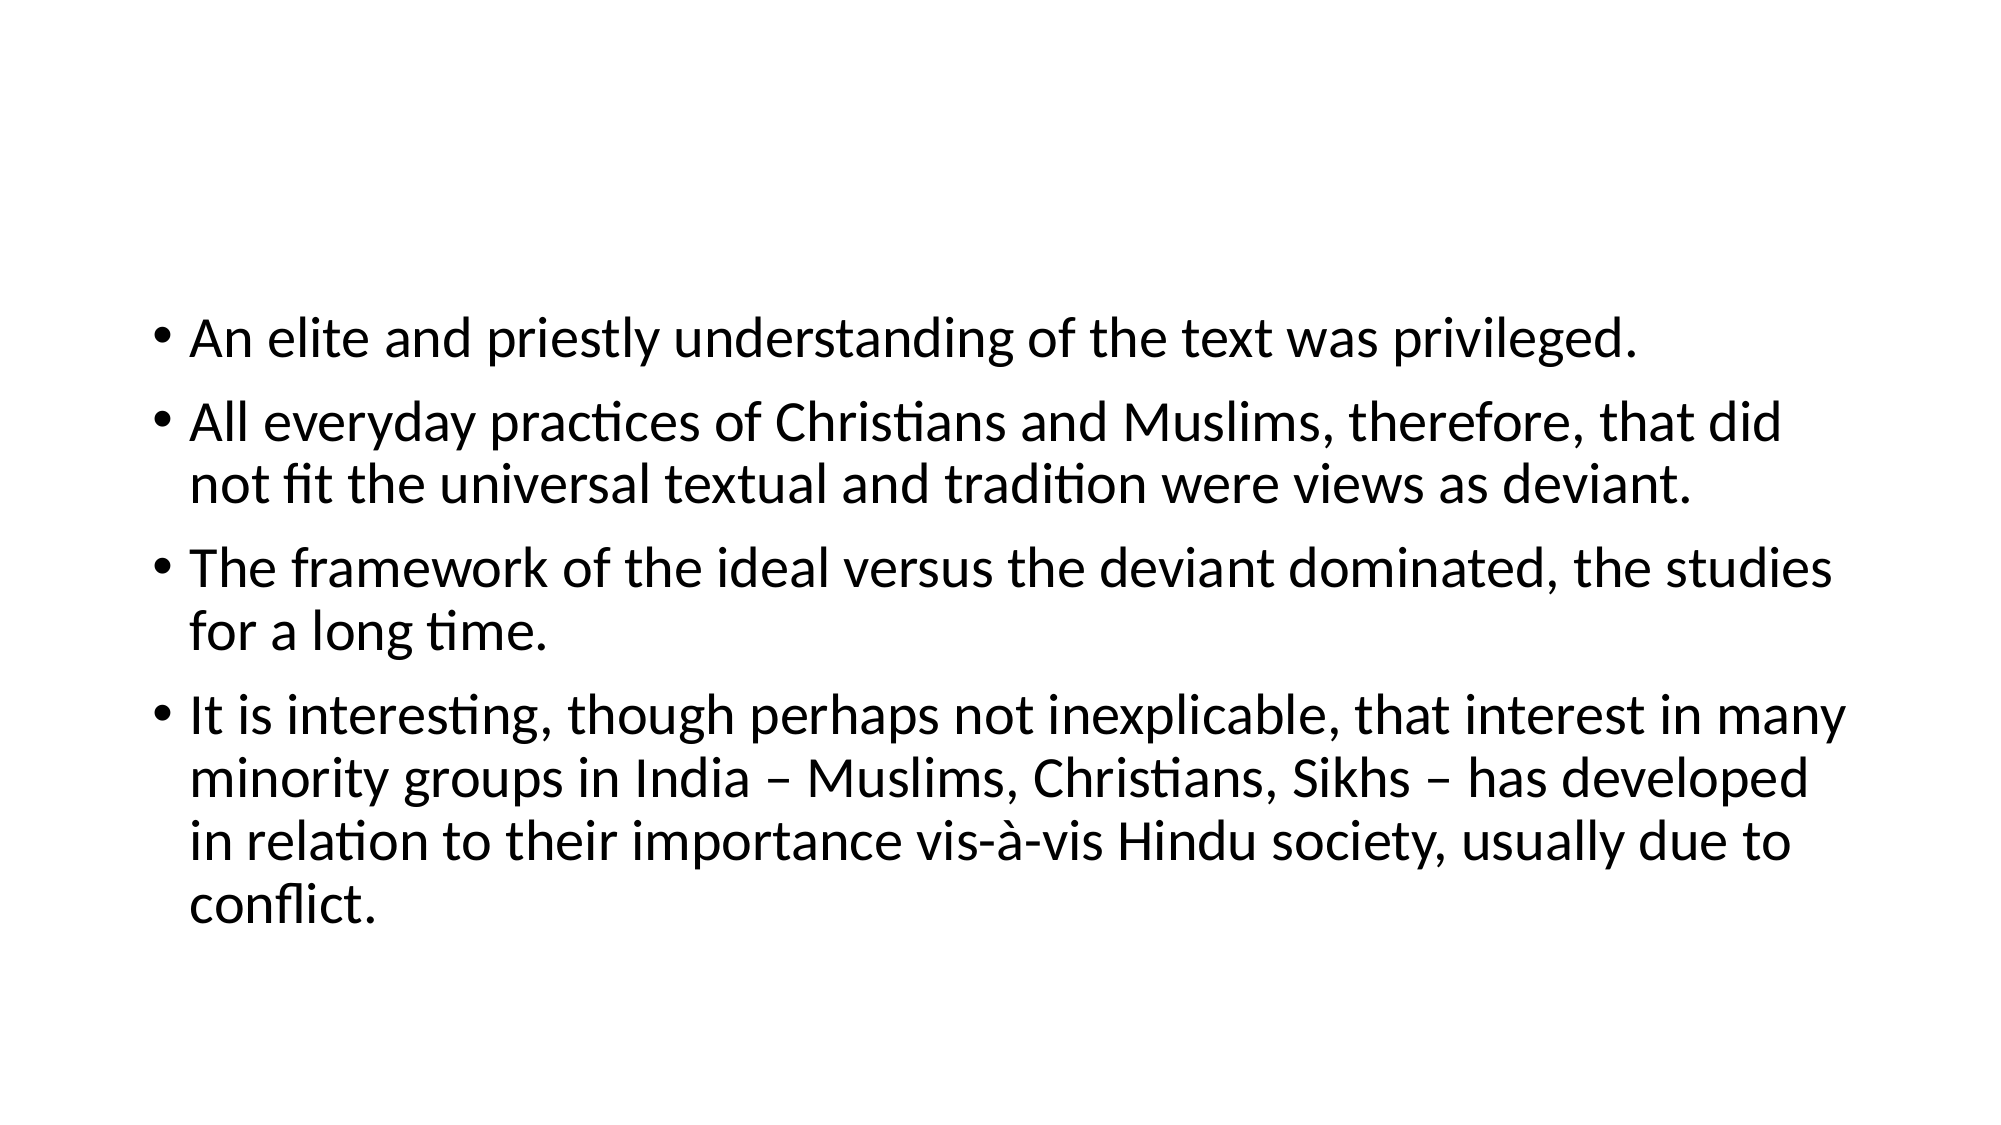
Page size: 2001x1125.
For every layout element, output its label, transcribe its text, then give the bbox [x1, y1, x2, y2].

list An elite and priestly understanding of the text was privileged. All everyday practices of Christians and Muslims, therefore, that did not fit the universal textual and tradition were views as deviant. The framework of the ideal versus the deviant dominated, the studies for a long time. It is interesting, though perhaps not inexplicable, that interest in many minority groups in India – Muslims, Christians, Sikhs – has developed in relation to their importance vis-à-vis Hindu society, usually due to conflict. [137, 299, 1863, 1014]
